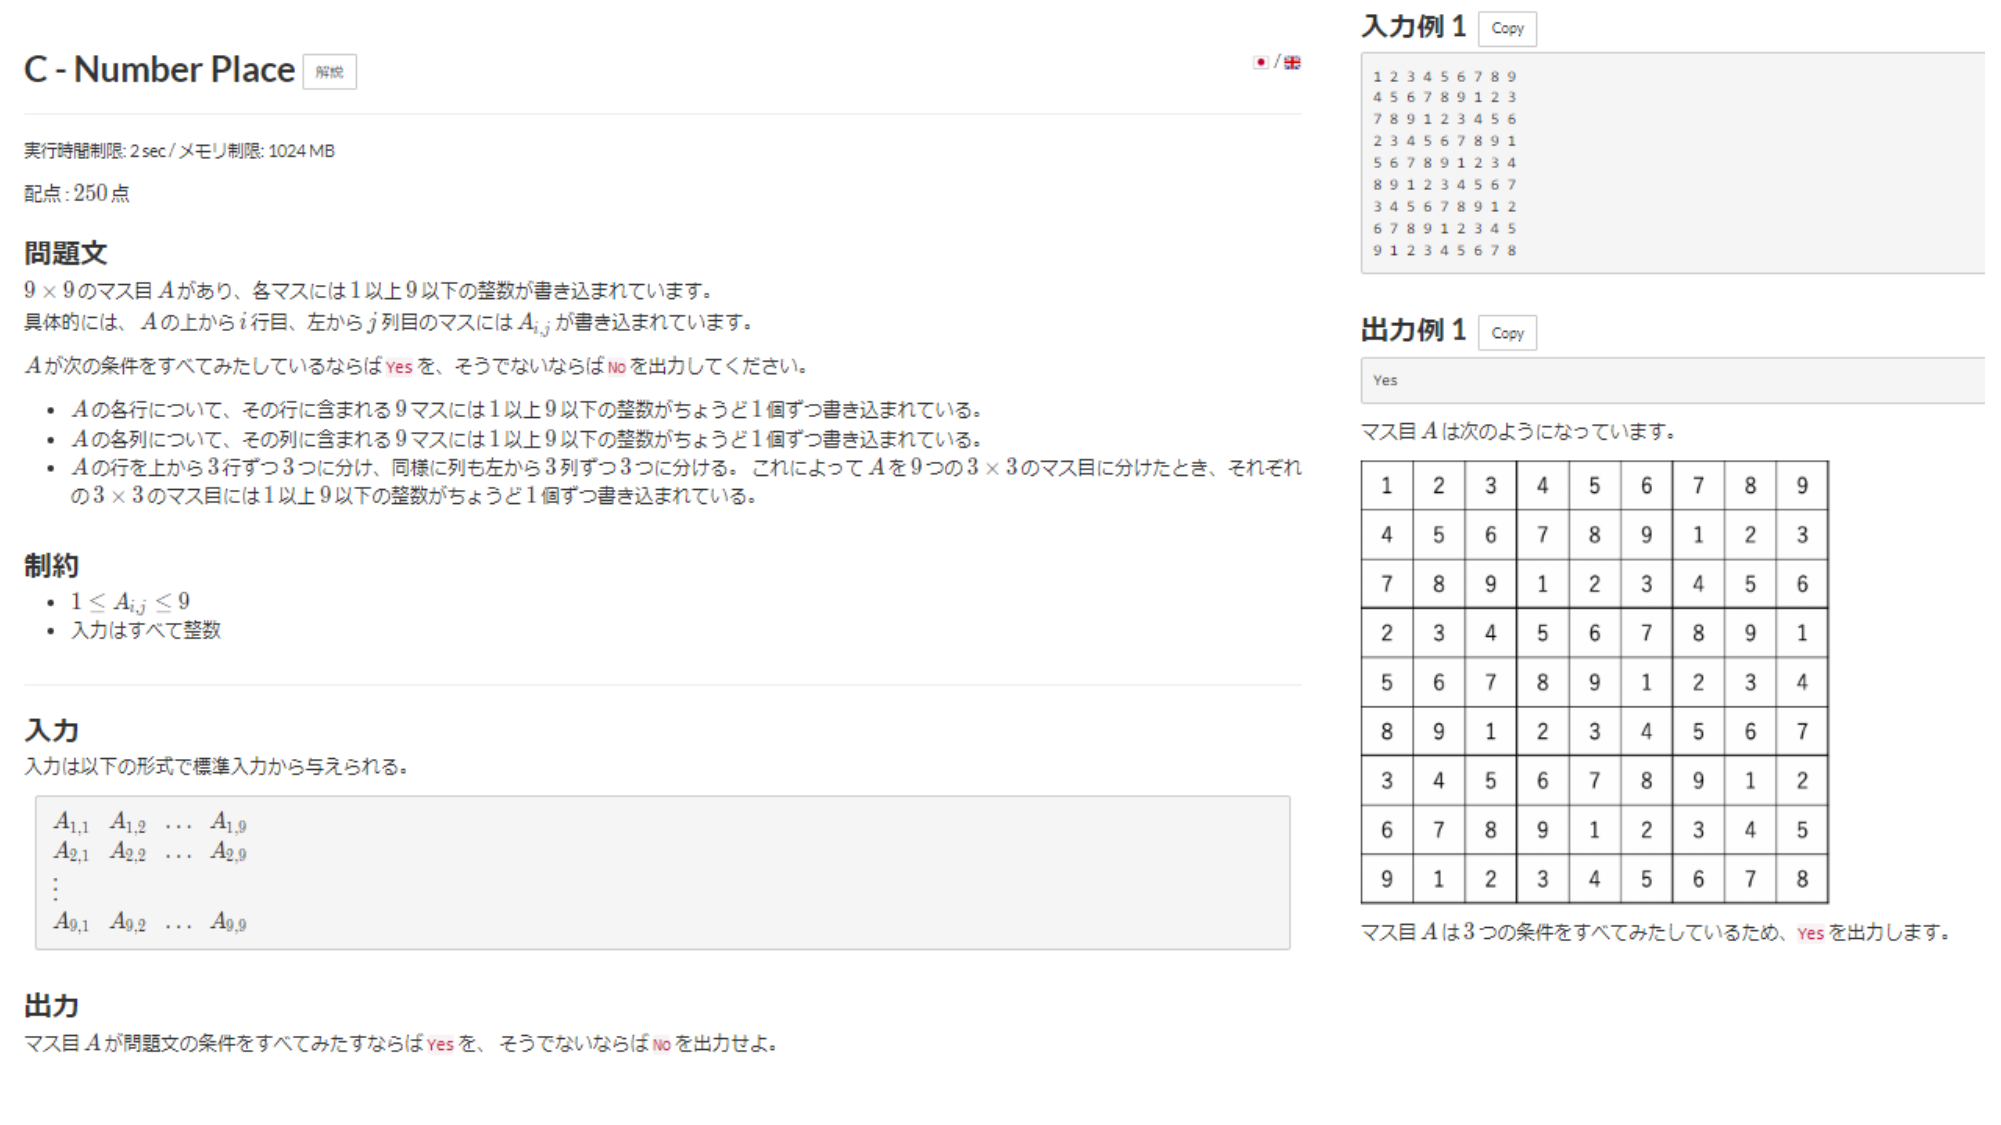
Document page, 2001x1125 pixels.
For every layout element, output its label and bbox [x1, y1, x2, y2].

picture [15, 40, 1313, 1085]
picture [1347, 0, 1985, 963]
